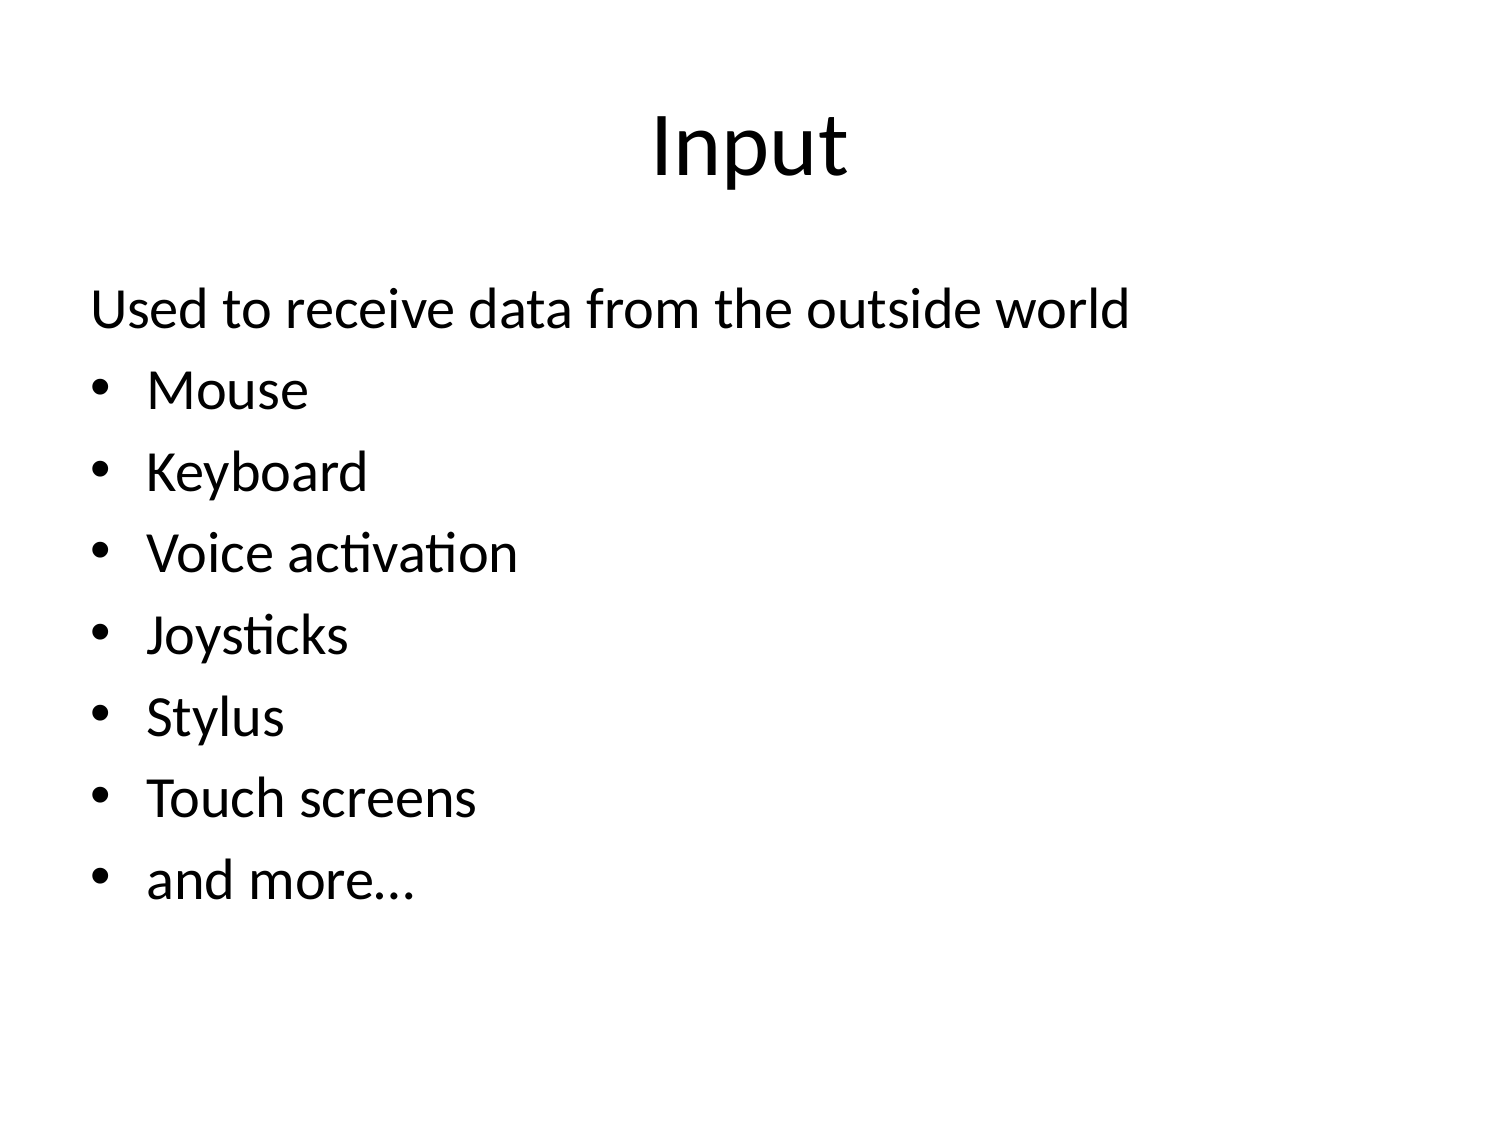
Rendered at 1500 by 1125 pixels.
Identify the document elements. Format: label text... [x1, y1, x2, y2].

title Input [75, 45, 1425, 233]
list Used to receive data from the outside world Mouse Keyboard Voice activation Joysticks Stylus Touch screens and more… [75, 262, 1425, 1005]
